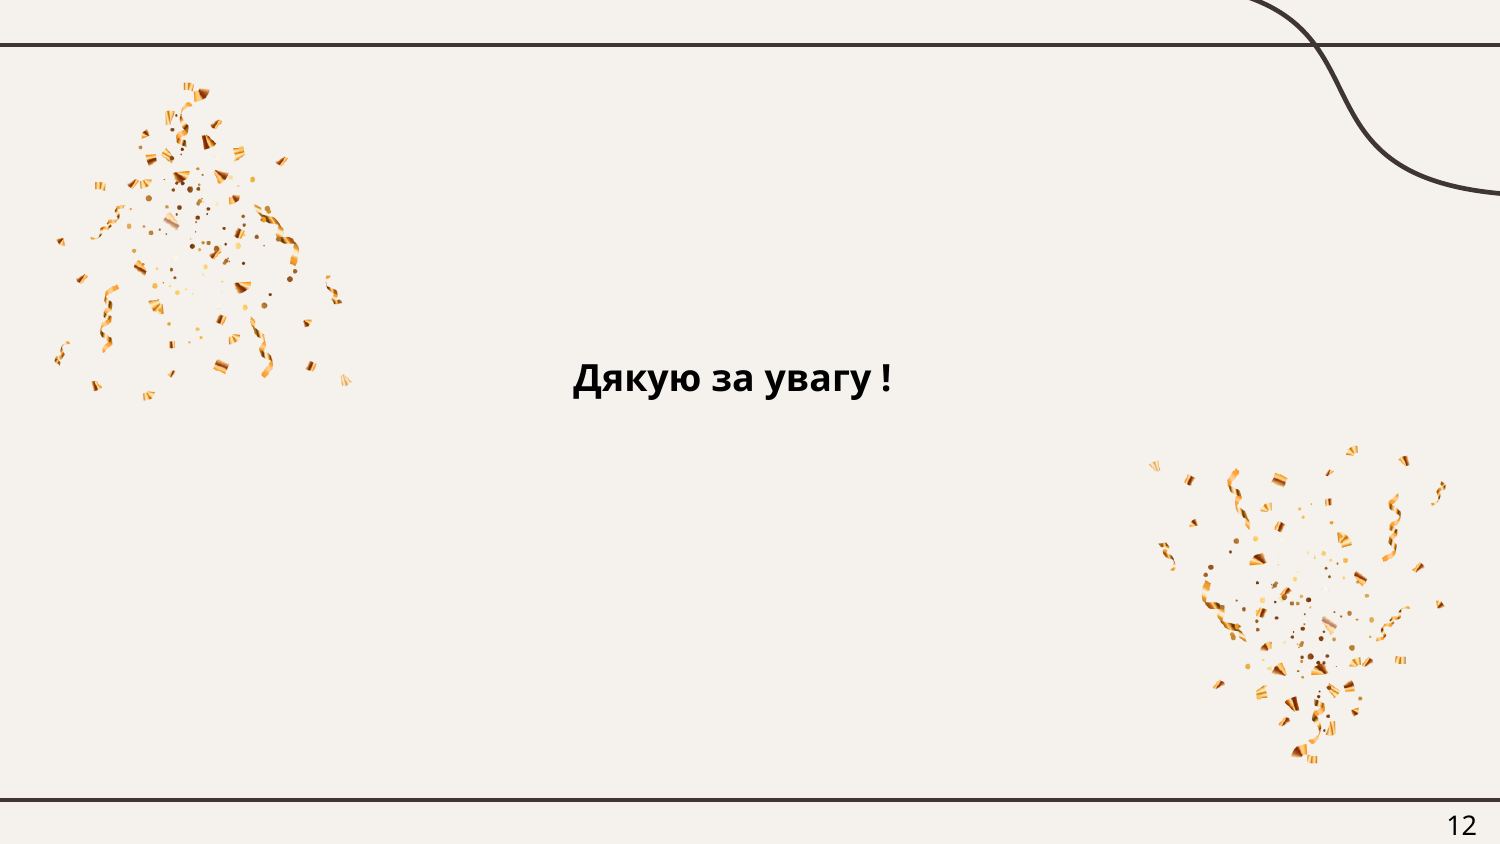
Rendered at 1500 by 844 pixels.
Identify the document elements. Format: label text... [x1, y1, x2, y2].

picture [0, 51, 392, 444]
title Дякую за увагу ! [441, 338, 1080, 433]
slide_number 12 [1402, 802, 1493, 844]
picture [1108, 402, 1500, 794]
